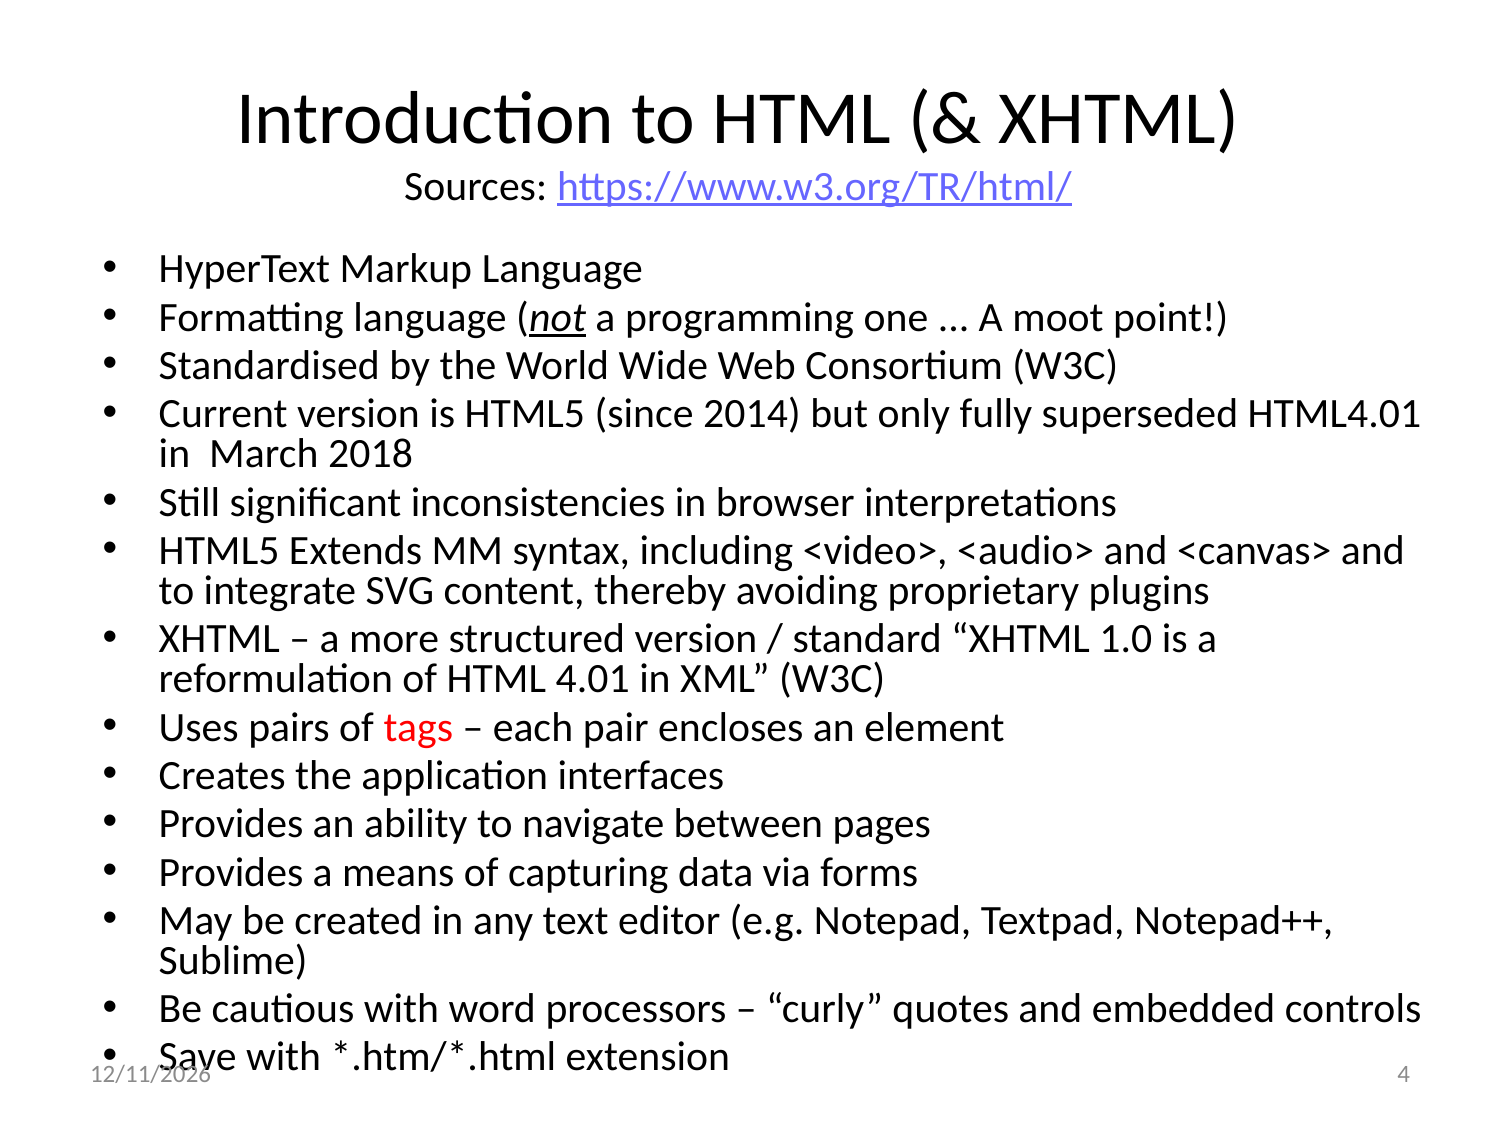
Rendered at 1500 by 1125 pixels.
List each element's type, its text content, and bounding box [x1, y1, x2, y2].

title Introduction to HTML (& XHTML) Sources: https://www.w3.org/TR/html/ [29, 44, 1448, 233]
list HyperText Markup Language Formatting language (not a programming one ... A moot point!) Standardised by the World Wide Web Consortium (W3C) Current version is HTML5 (since 2014) but only fully superseded HTML4.01 in March 2018 Still significant inconsistencies in browser interpretations HTML5 Extends MM syntax, including <video>, <audio> and <canvas> and to integrate SVG content, thereby avoiding proprietary plugins XHTML – a more structured version / standard “XHTML 1.0 is a reformulation of HTML 4.01 in XML” (W3C) Uses pairs of tags – each pair encloses an element Creates the application interfaces Provides an ability to navigate between pages Provides a means of capturing data via forms May be created in any text editor (e.g. Notepad, Textpad, Notepad++, Sublime) Be cautious with word processors – “curly” quotes and embedded controls Save with *.htm/*.html extension [87, 243, 1438, 1000]
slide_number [75, 1042, 425, 1103]
slide_number 4 [1074, 1042, 1425, 1103]
